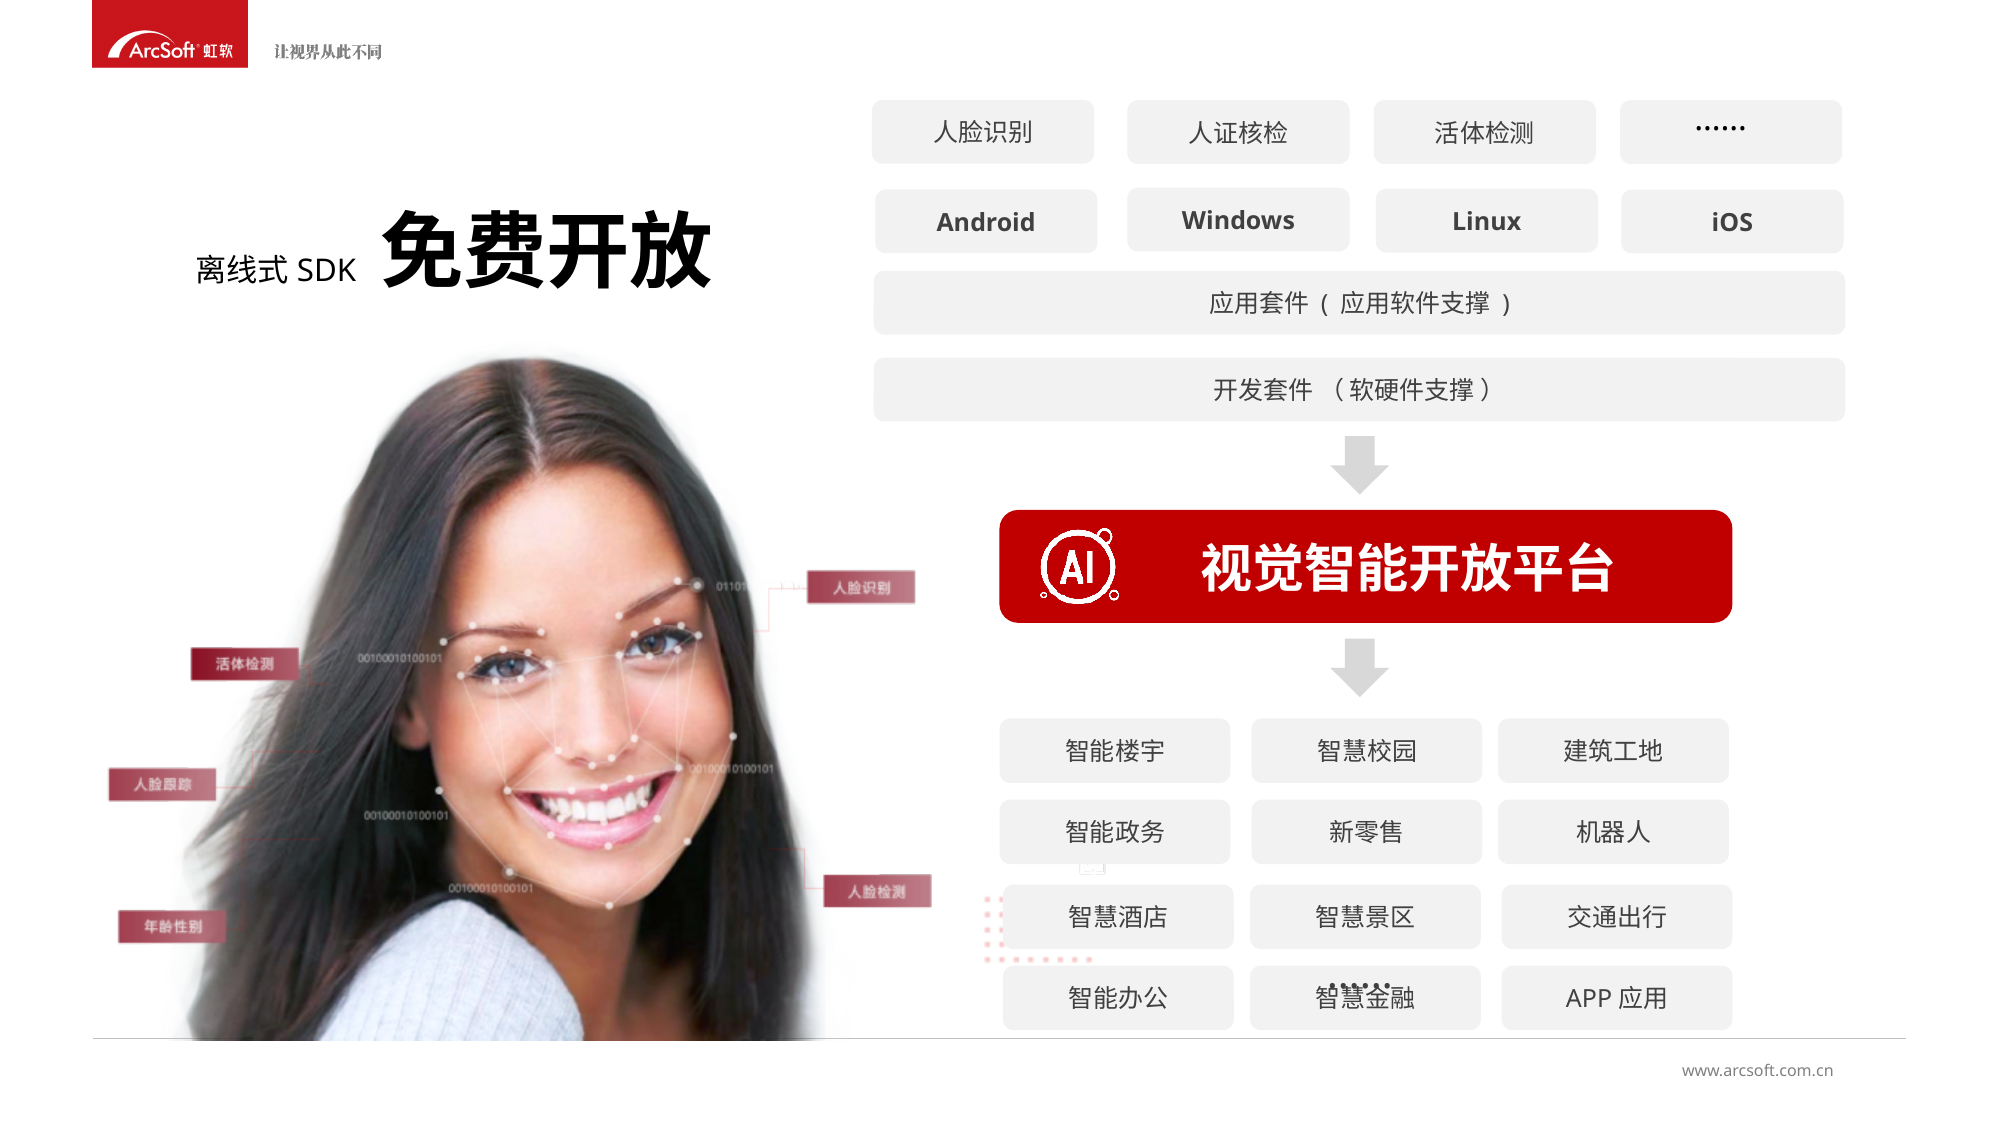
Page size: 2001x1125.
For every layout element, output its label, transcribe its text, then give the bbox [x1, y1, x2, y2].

text_box [1327, 435, 1392, 497]
text_box 应用套件 ( 应用软件支撑 ) [1132, 269, 1847, 336]
text_box Windows [1126, 186, 1351, 253]
text_box 智慧景区 [1249, 883, 1482, 951]
text_box 开发套件 （ 软硬件支撑 ） [1132, 356, 1847, 423]
text_box Android [874, 188, 1099, 255]
text_box 活体检测 [1372, 99, 1598, 165]
text_box [1327, 637, 1392, 699]
text_box 智能办公 [1132, 964, 1235, 1032]
text_box 智慧金融 [1249, 964, 1482, 1032]
text_box iOS [1620, 188, 1845, 255]
text_box 交通出行 [1500, 883, 1734, 951]
picture [264, 37, 391, 71]
text_box APP应用 [1500, 964, 1734, 1032]
text_box …… [1676, 87, 1797, 148]
text_box 新零售 [1250, 798, 1484, 866]
text_box 视觉智能开放平台 [1132, 509, 1733, 624]
text_box 智慧校园 [1250, 717, 1484, 784]
text_box [1474, 858, 1730, 951]
text_box 人脸识别 [870, 98, 1096, 165]
text_box 机器人 [1497, 798, 1730, 866]
text_box Linux [1374, 187, 1600, 254]
picture [92, 0, 248, 68]
text_box 智能楼宇 [1132, 717, 1232, 784]
picture [0, 266, 1132, 1041]
text_box 建筑工地 [1497, 717, 1730, 784]
text_box 离线式SDK 免费开放 [180, 190, 787, 266]
text_box 智慧酒店 [1132, 883, 1235, 951]
text_box 人证核检 [1126, 99, 1351, 165]
text_box …… [1293, 935, 1426, 1008]
text_box 智能政务 [1132, 798, 1232, 866]
text_box [1618, 99, 1844, 165]
